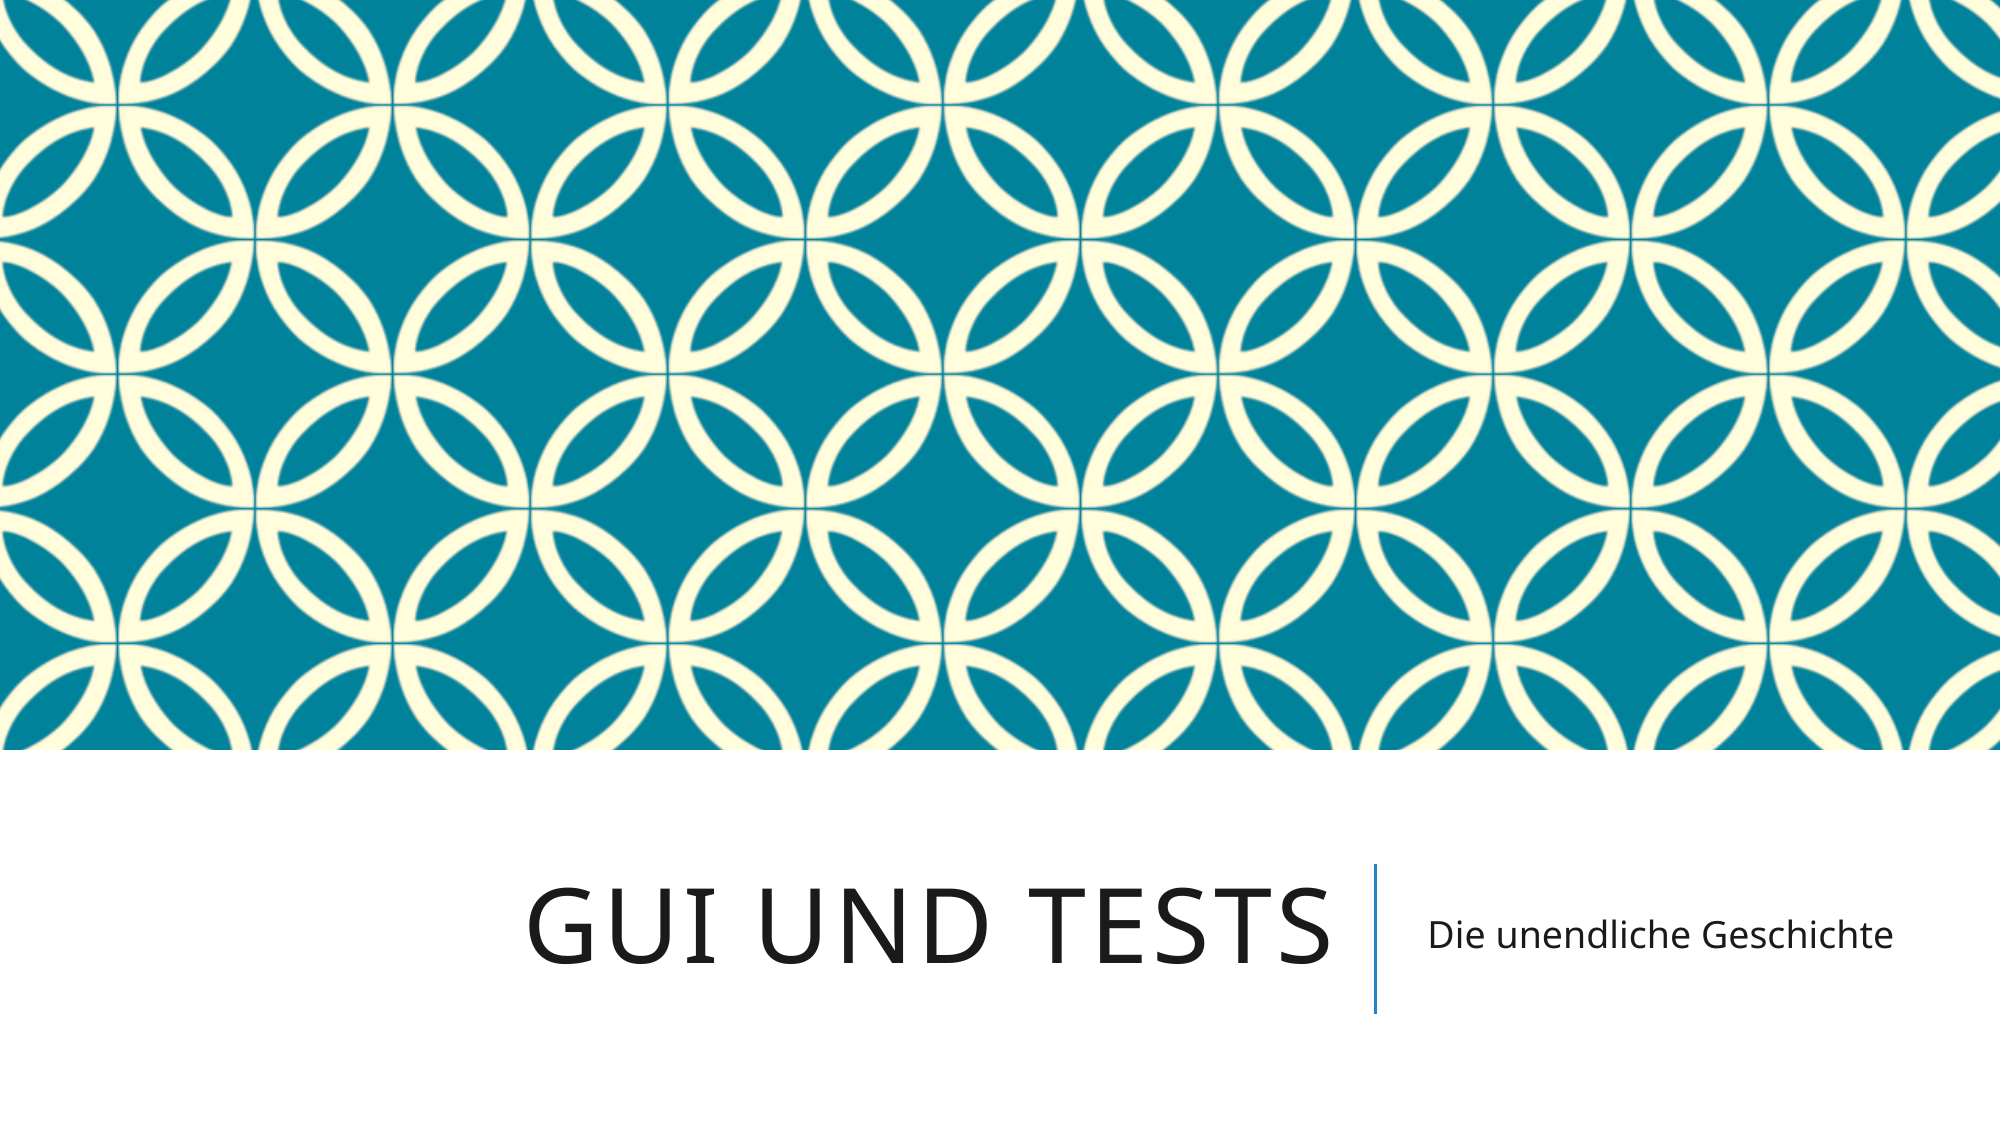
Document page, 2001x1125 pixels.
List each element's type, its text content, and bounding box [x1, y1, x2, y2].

picture [0, 0, 2000, 750]
list Die unendliche Geschichte [1412, 813, 1938, 1054]
title GUI und Tests [75, 813, 1350, 1054]
